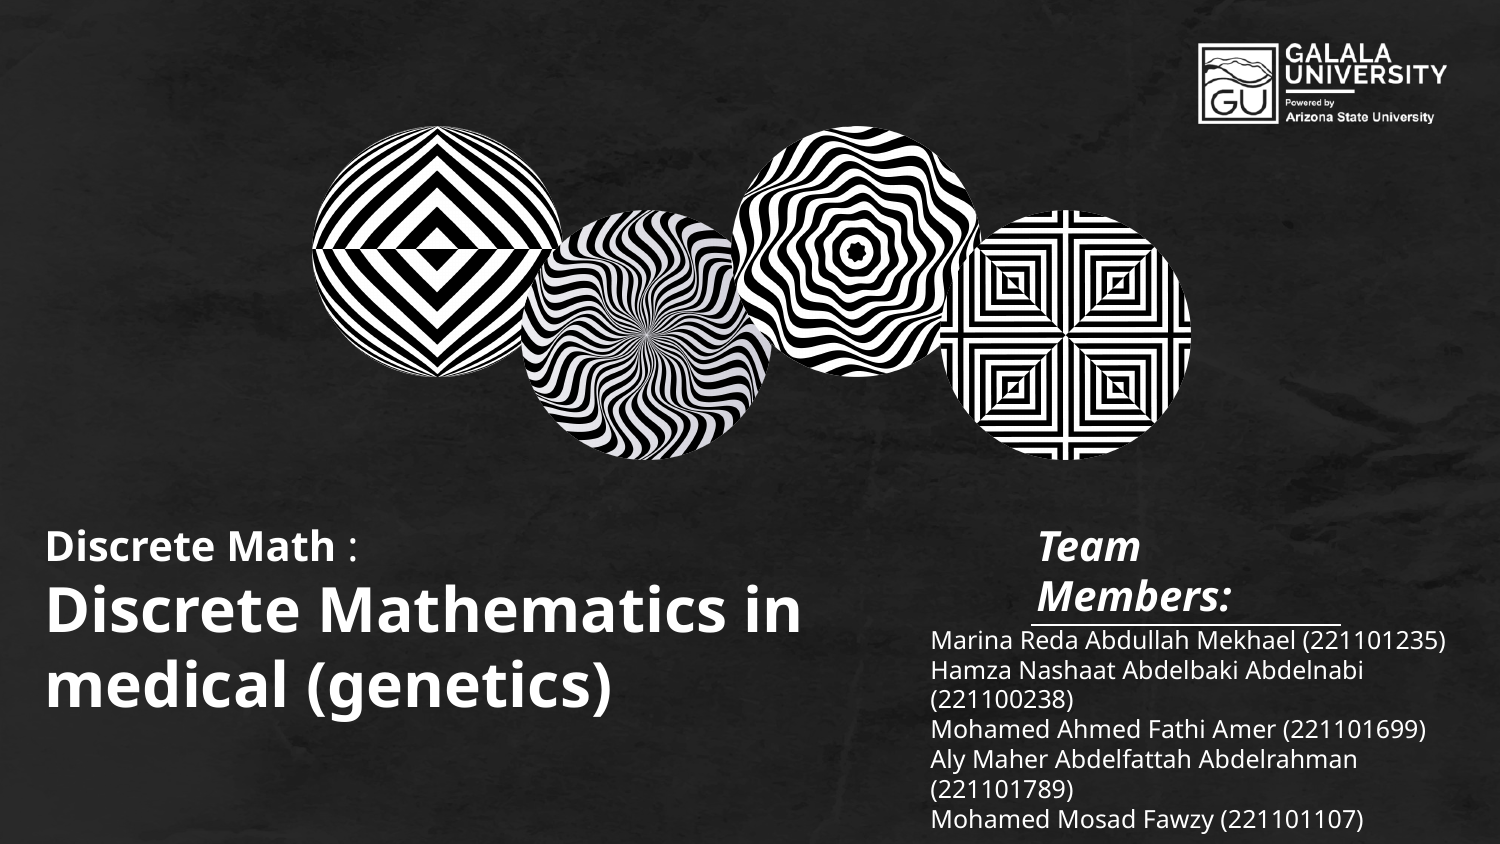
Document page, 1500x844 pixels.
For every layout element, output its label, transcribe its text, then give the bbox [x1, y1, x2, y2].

subtitle Marina Reda Abdullah Mekhael (221101235) Hamza Nashaat Abdelbaki Abdelnabi (221100238) Mohamed Ahmed Fathi Amer (221101699) Aly Maher Abdelfattah Abdelrahman (221101789) Mohamed Mosad Fawzy (221101107) [915, 634, 1500, 824]
text_box Team Members: [1021, 504, 1350, 572]
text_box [312, 126, 1191, 461]
title Discrete Math : Discrete Mathematics in medical (genetics) [29, 504, 901, 823]
picture [1198, 43, 1448, 125]
